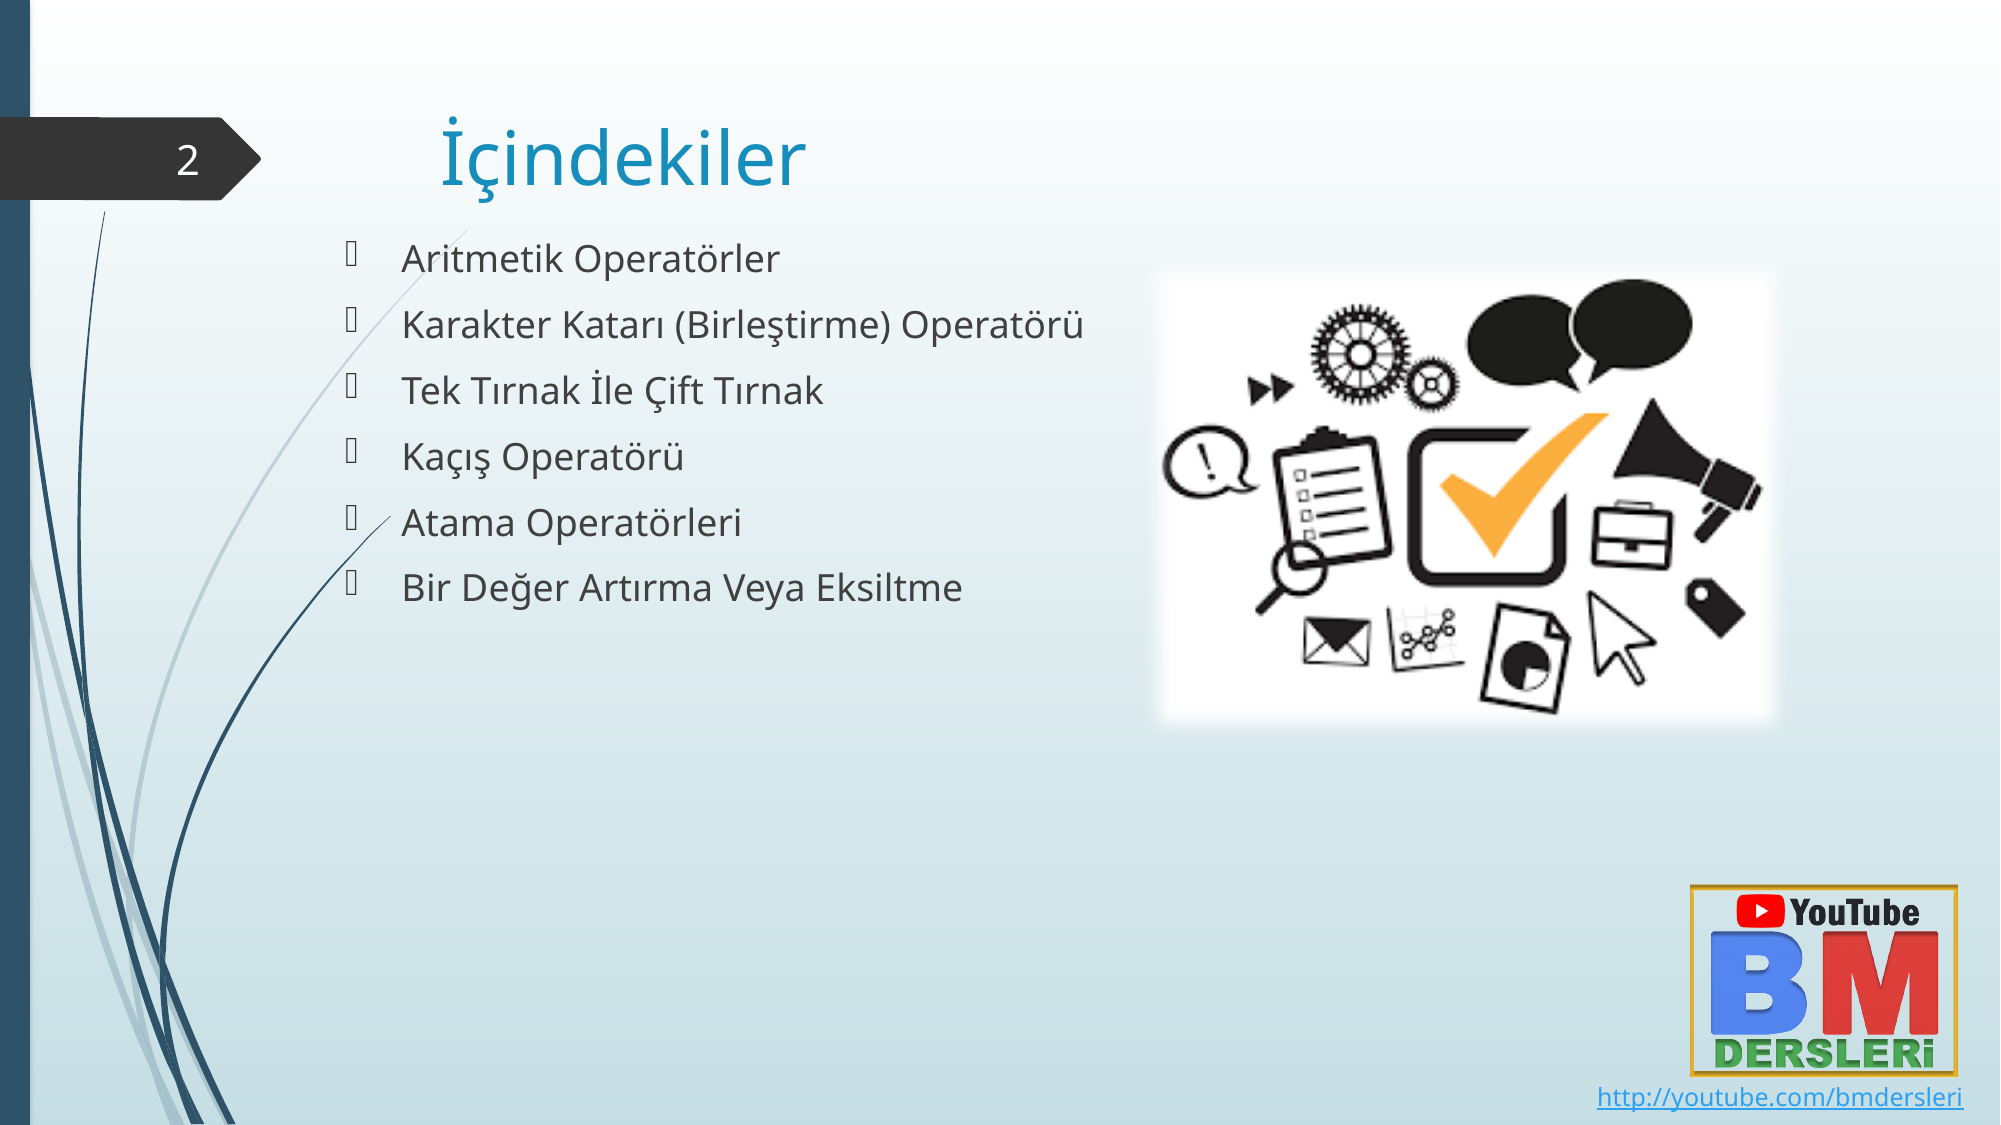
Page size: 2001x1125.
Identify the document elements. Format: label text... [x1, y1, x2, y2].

picture [1138, 251, 1793, 742]
slide_number 2 [87, 129, 216, 190]
list Aritmetik Operatörler Karakter Katarı (Birleştirme) Operatörü Tek Tırnak İle Çift Tırnak Kaçış Operatörü Atama Operatörleri Bir Değer Artırma Veya Eksiltme [330, 227, 1793, 908]
picture [1677, 845, 1970, 1114]
text_box http://youtube.com/bmdersleri [1570, 1073, 1991, 1123]
title İçindekiler [425, 102, 1888, 313]
